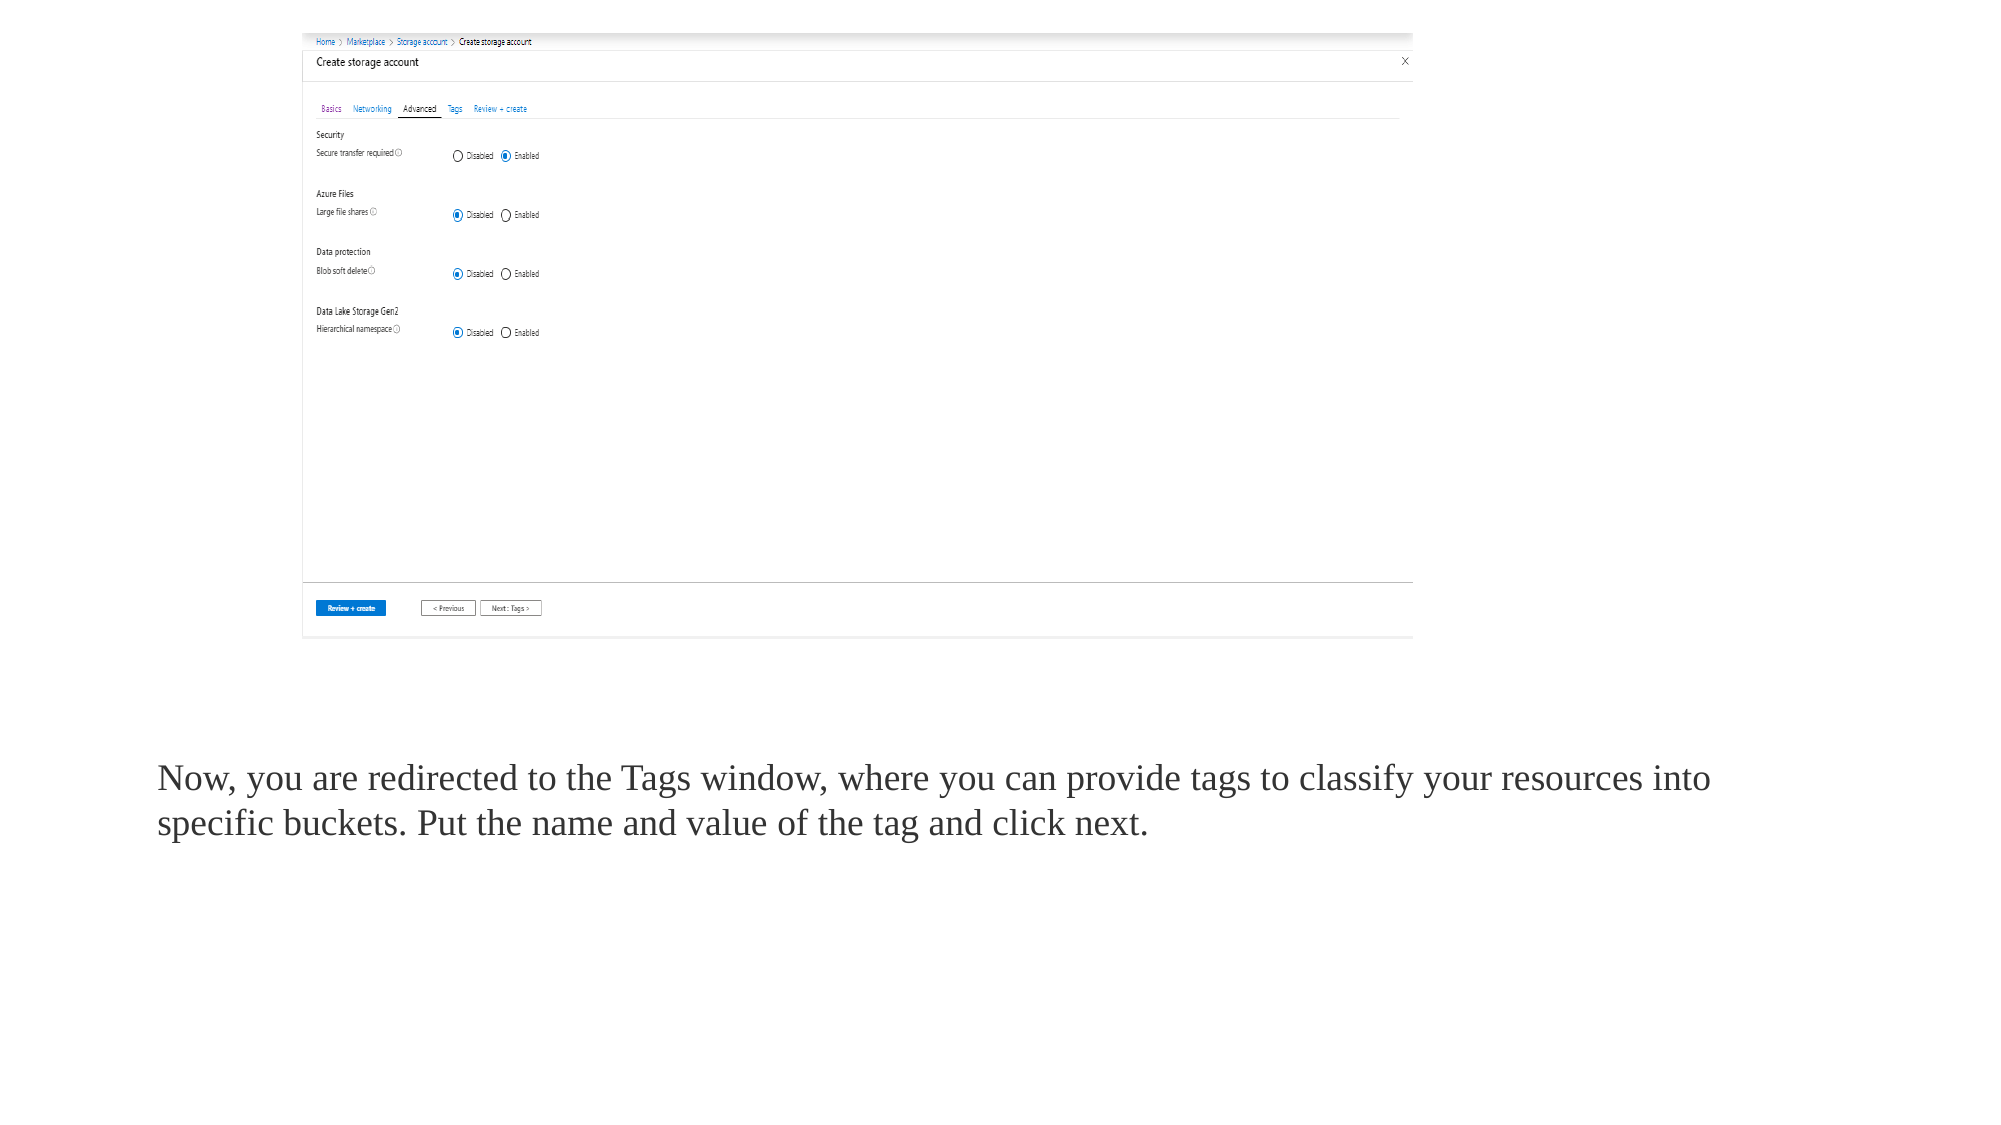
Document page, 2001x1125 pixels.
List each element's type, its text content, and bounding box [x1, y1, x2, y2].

text_box Now, you are redirected to the Tags window, where you can provide tags to classify your resources into specific buckets. Put the name and value of the tag and click next. [142, 745, 1850, 851]
picture [302, 33, 1413, 639]
